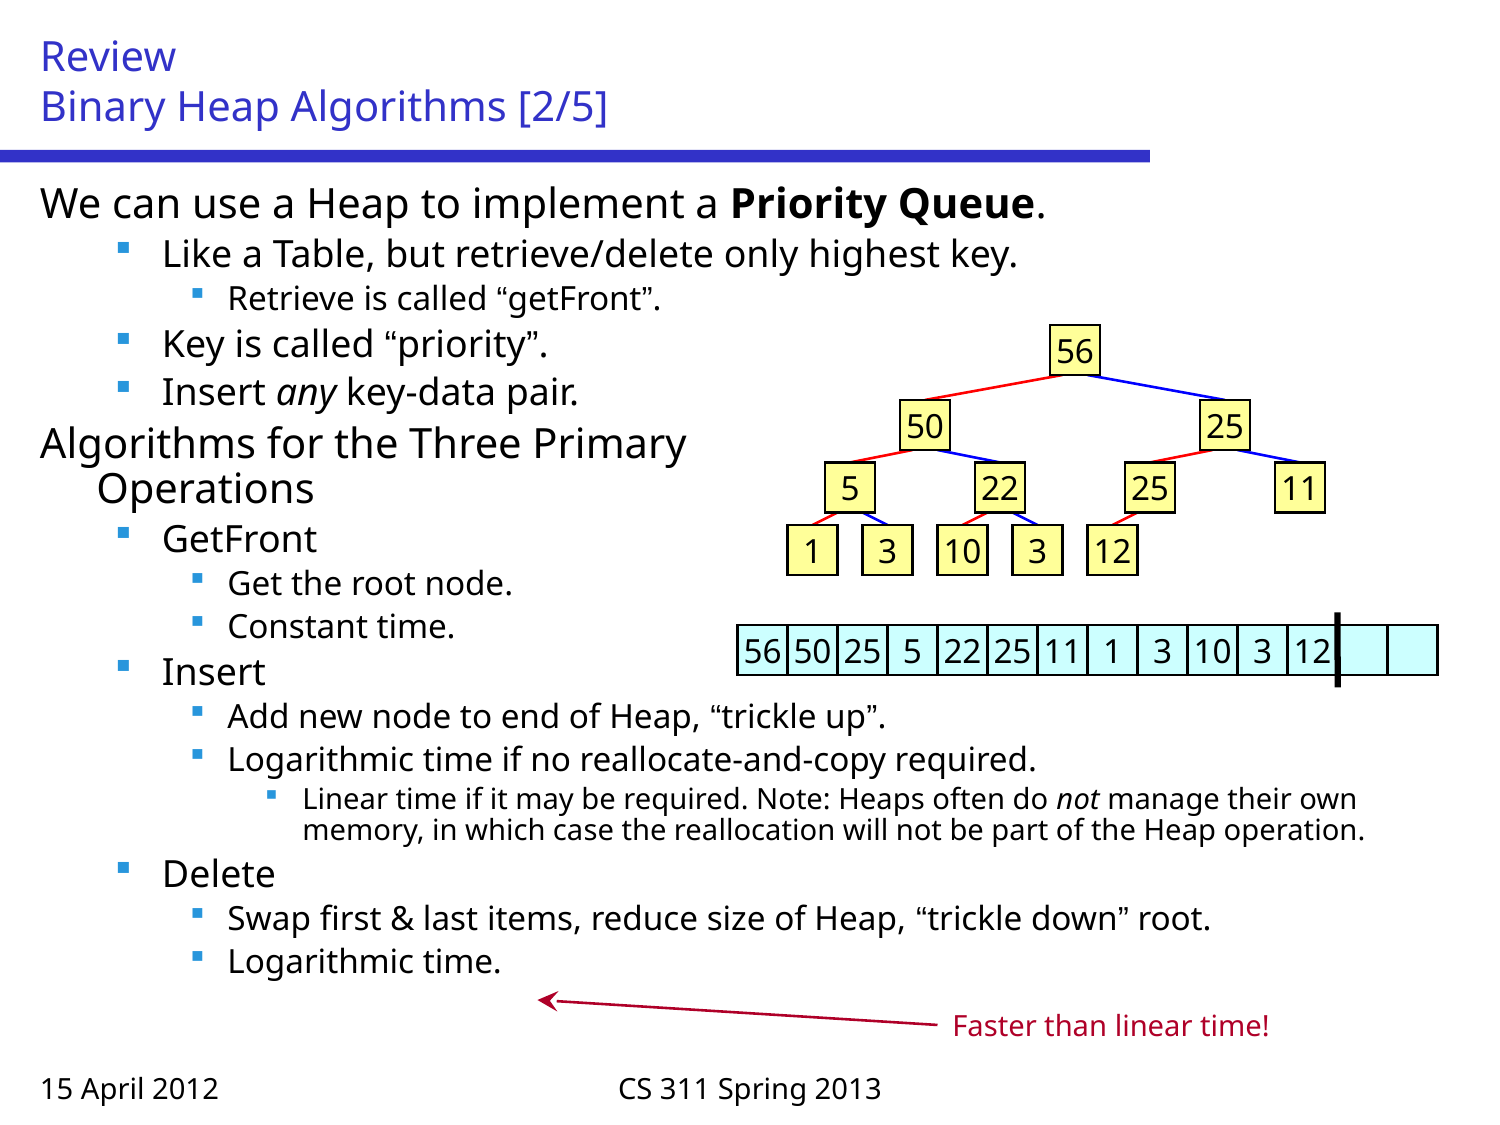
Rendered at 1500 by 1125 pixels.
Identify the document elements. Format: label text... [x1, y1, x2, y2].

text_box [1387, 624, 1438, 675]
text_box [537, 990, 559, 1012]
text_box [1338, 624, 1387, 675]
text_box 22 [937, 624, 987, 675]
text_box 22 [975, 462, 1025, 513]
text_box 11 [1275, 462, 1325, 513]
list We can use a Heap to implement a Priority Queue. Like a Table, but retrieve/delete only highest key. Retrieve is called “getFront”. Key is called “priority”. Insert any key-data pair. Algorithms for the Three Primary Operations GetFront Get the root node. Constant time. Insert Add new node to end of Heap, “trickle up”. Logarithmic time if no reallocate-and-copy required. Linear time if it may be required. Note: Heaps often do not manage their own memory, in which case the reallocation will not be part of the Heap operation. Delete Swap first & last items, reduce size of Heap, “trickle down” root. Logarithmic time. [24, 174, 1475, 1050]
text_box 1 [787, 525, 838, 575]
text_box 25 [837, 624, 887, 675]
text_box 5 [825, 462, 875, 513]
text_box 12 [1087, 525, 1138, 575]
text_box 56 [1050, 324, 1100, 375]
title Review Binary Heap Algorithms [2/5] [24, 24, 1475, 138]
text_box 3 [862, 525, 913, 575]
text_box 1 [1087, 624, 1137, 675]
text_box 3 [1237, 624, 1287, 675]
text_box 12 [1287, 624, 1337, 675]
text_box 3 [1137, 624, 1187, 675]
text_box 25 [1125, 462, 1175, 513]
text_box 10 [937, 525, 988, 575]
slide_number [24, 1062, 375, 1113]
text_box 3 [1012, 525, 1063, 575]
footer CS 311 Spring 2013 [387, 1062, 1113, 1113]
text_box 5 [887, 624, 937, 675]
text_box 50 [787, 624, 837, 675]
text_box 50 [900, 399, 950, 450]
text_box 56 [737, 624, 787, 675]
text_box 10 [1187, 624, 1237, 675]
text_box 25 [987, 624, 1037, 675]
text_box Faster than linear time! [937, 999, 1413, 1050]
text_box 25 [1200, 399, 1250, 450]
text_box 11 [1037, 624, 1087, 675]
